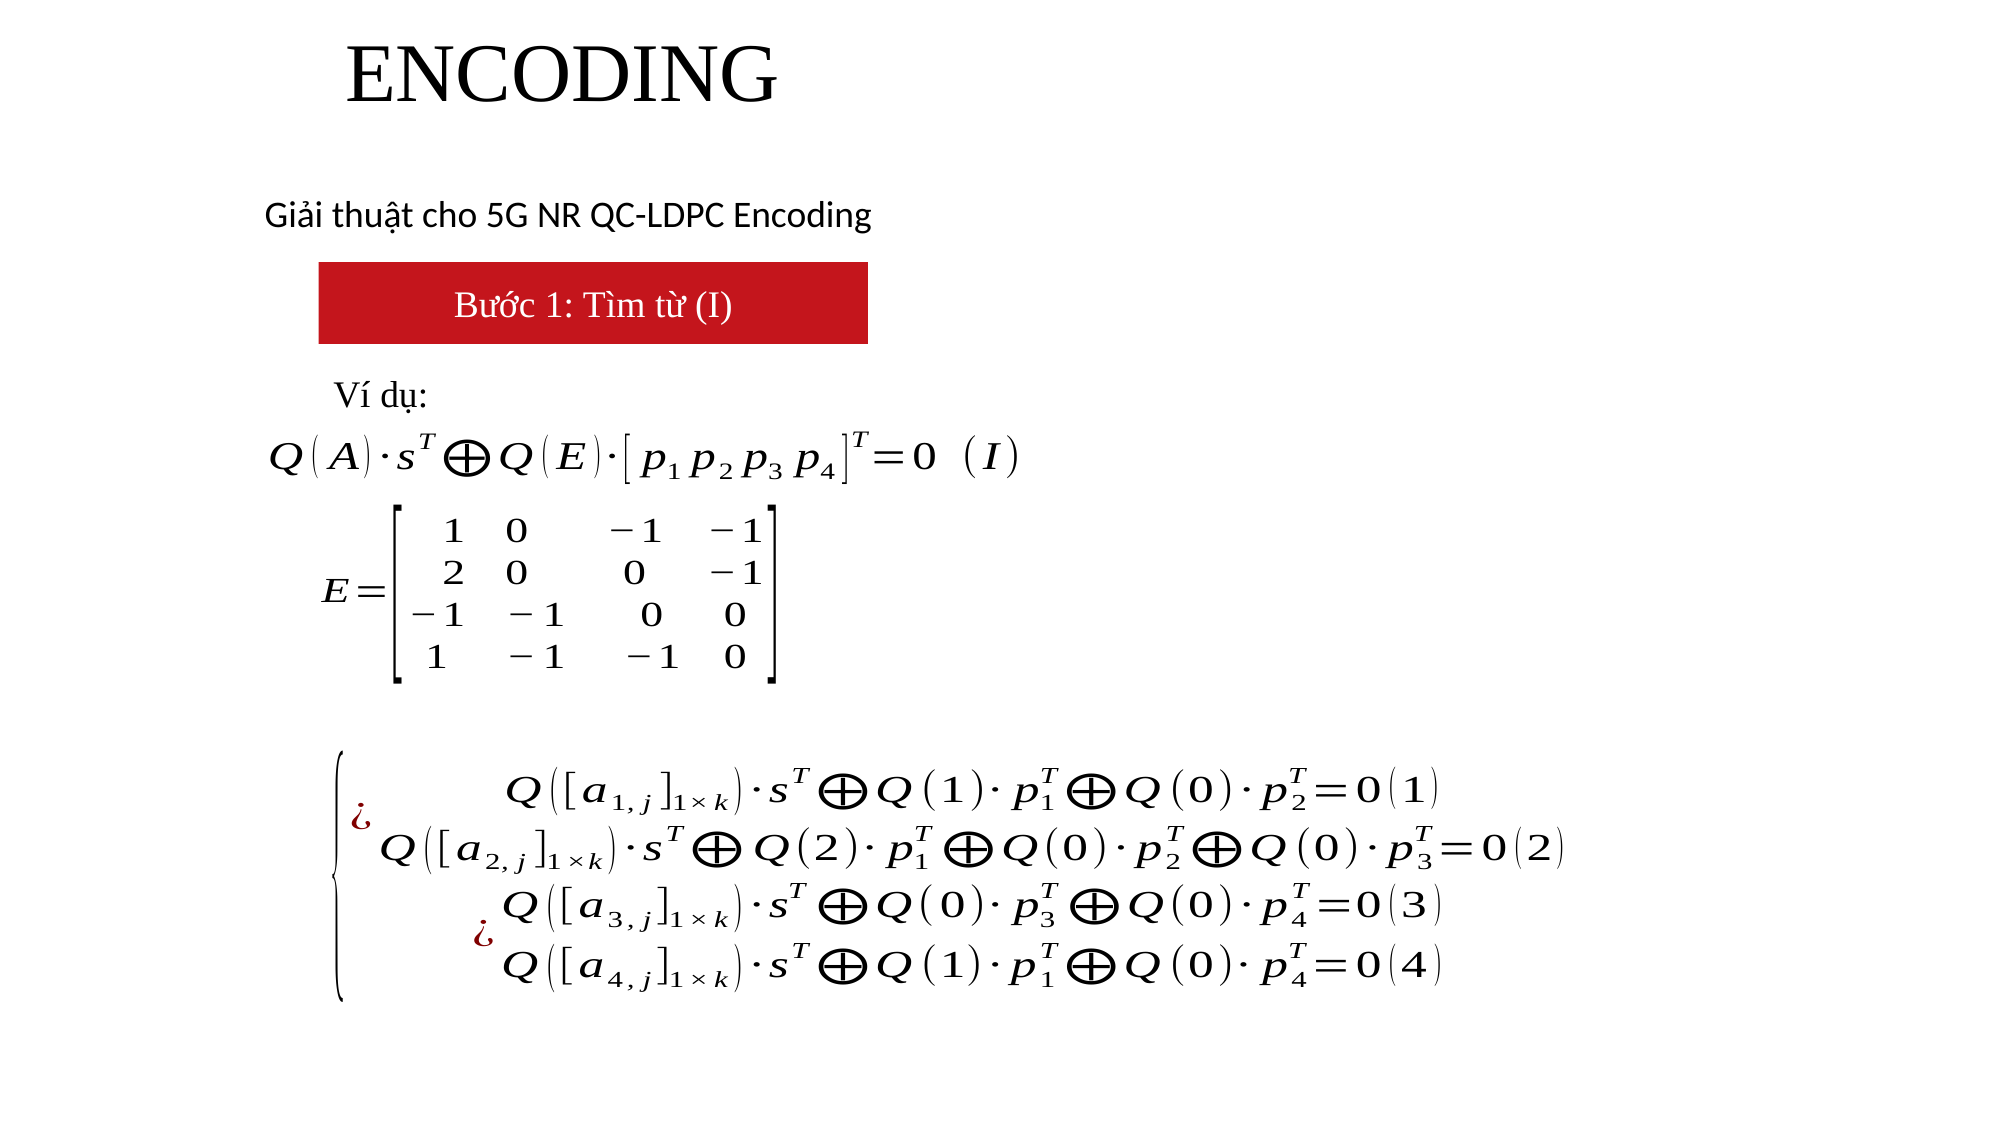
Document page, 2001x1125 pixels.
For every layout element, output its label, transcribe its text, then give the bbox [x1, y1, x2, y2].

text_box Ví dụ: [318, 362, 446, 423]
title ENCODING [330, 0, 1647, 182]
text_box Giải thuật cho 5G NR QC-LDPC Encoding [249, 182, 1750, 243]
